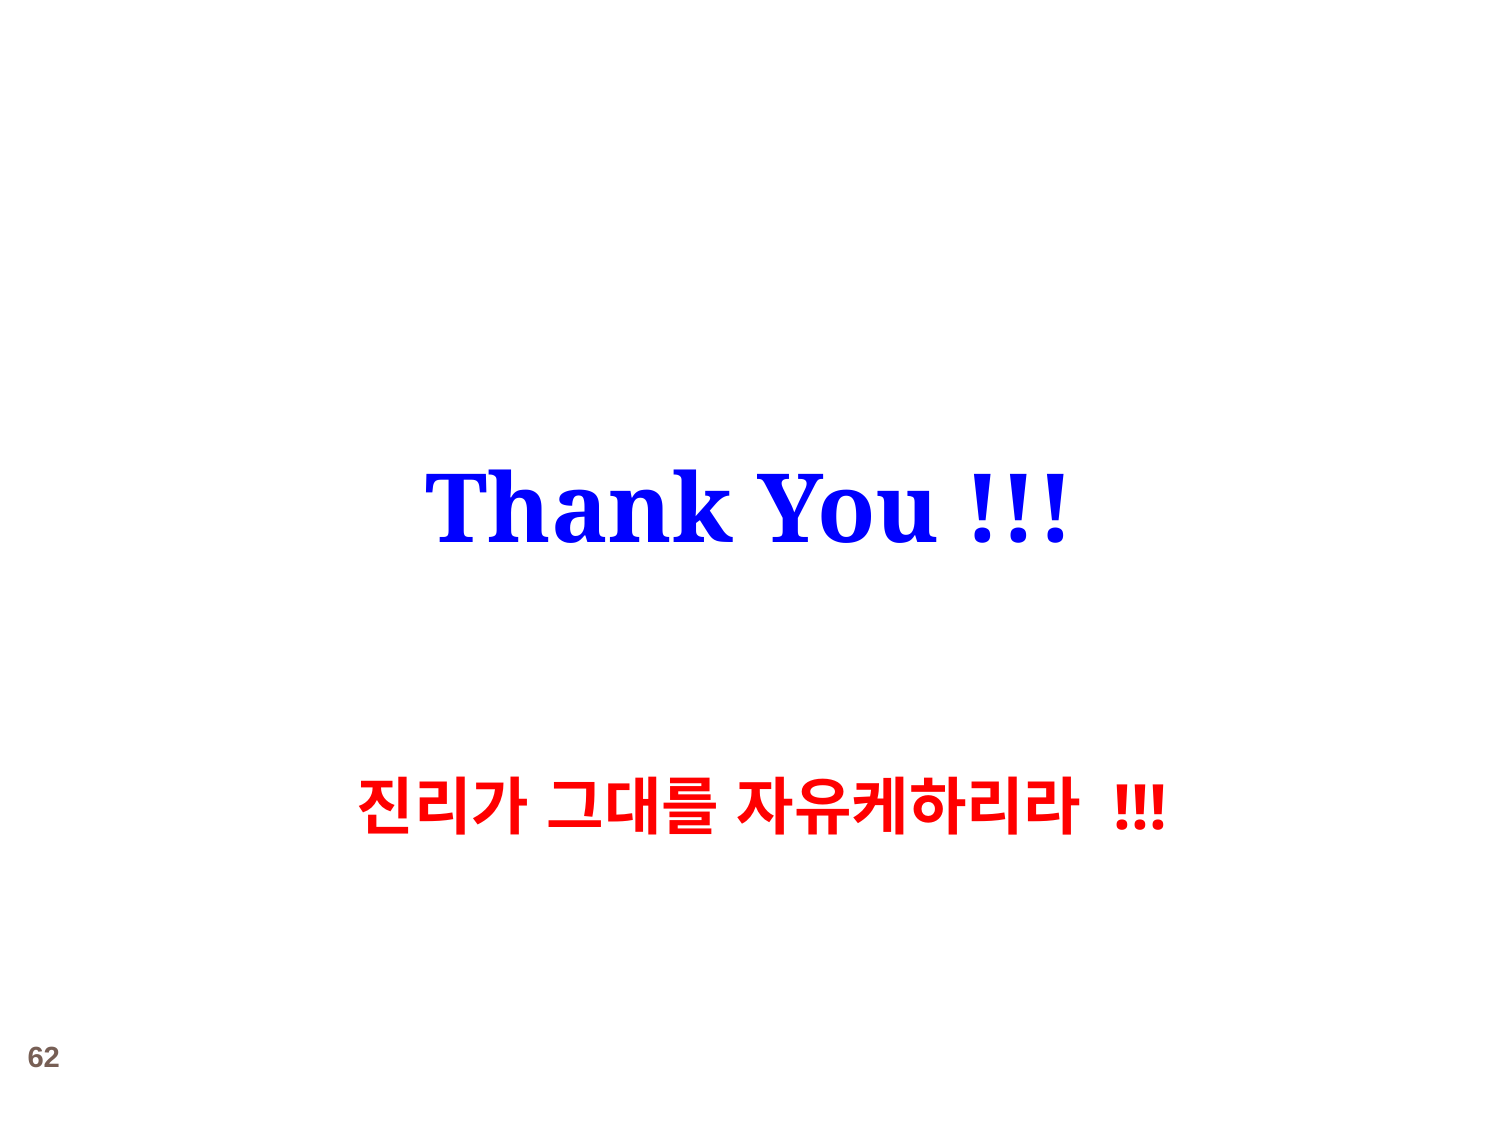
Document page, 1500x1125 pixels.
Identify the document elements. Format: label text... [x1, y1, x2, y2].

text_box 진리가 그대를 자유케하리라 !!! [149, 759, 1375, 850]
text_box Thank You !!! [229, 439, 1271, 569]
slide_number 62 [0, 1025, 88, 1088]
